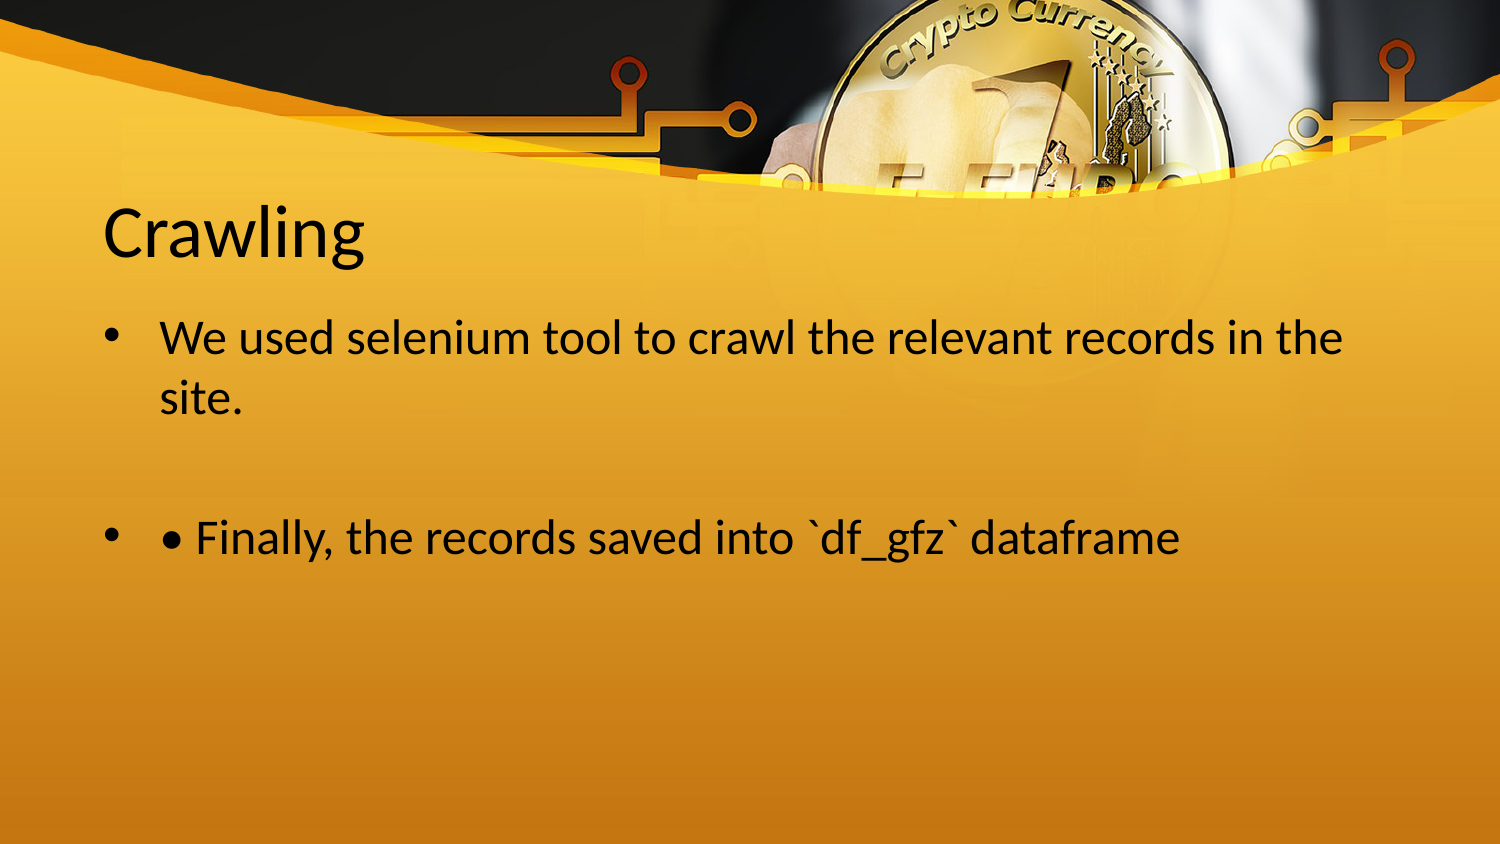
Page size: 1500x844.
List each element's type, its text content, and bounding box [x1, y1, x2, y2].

picture [0, 0, 1500, 844]
list We used selenium tool to crawl the relevant records in the site. • Finally, the records saved into `df_gfz` dataframe [88, 296, 1427, 746]
title Crawling [88, 165, 1416, 291]
